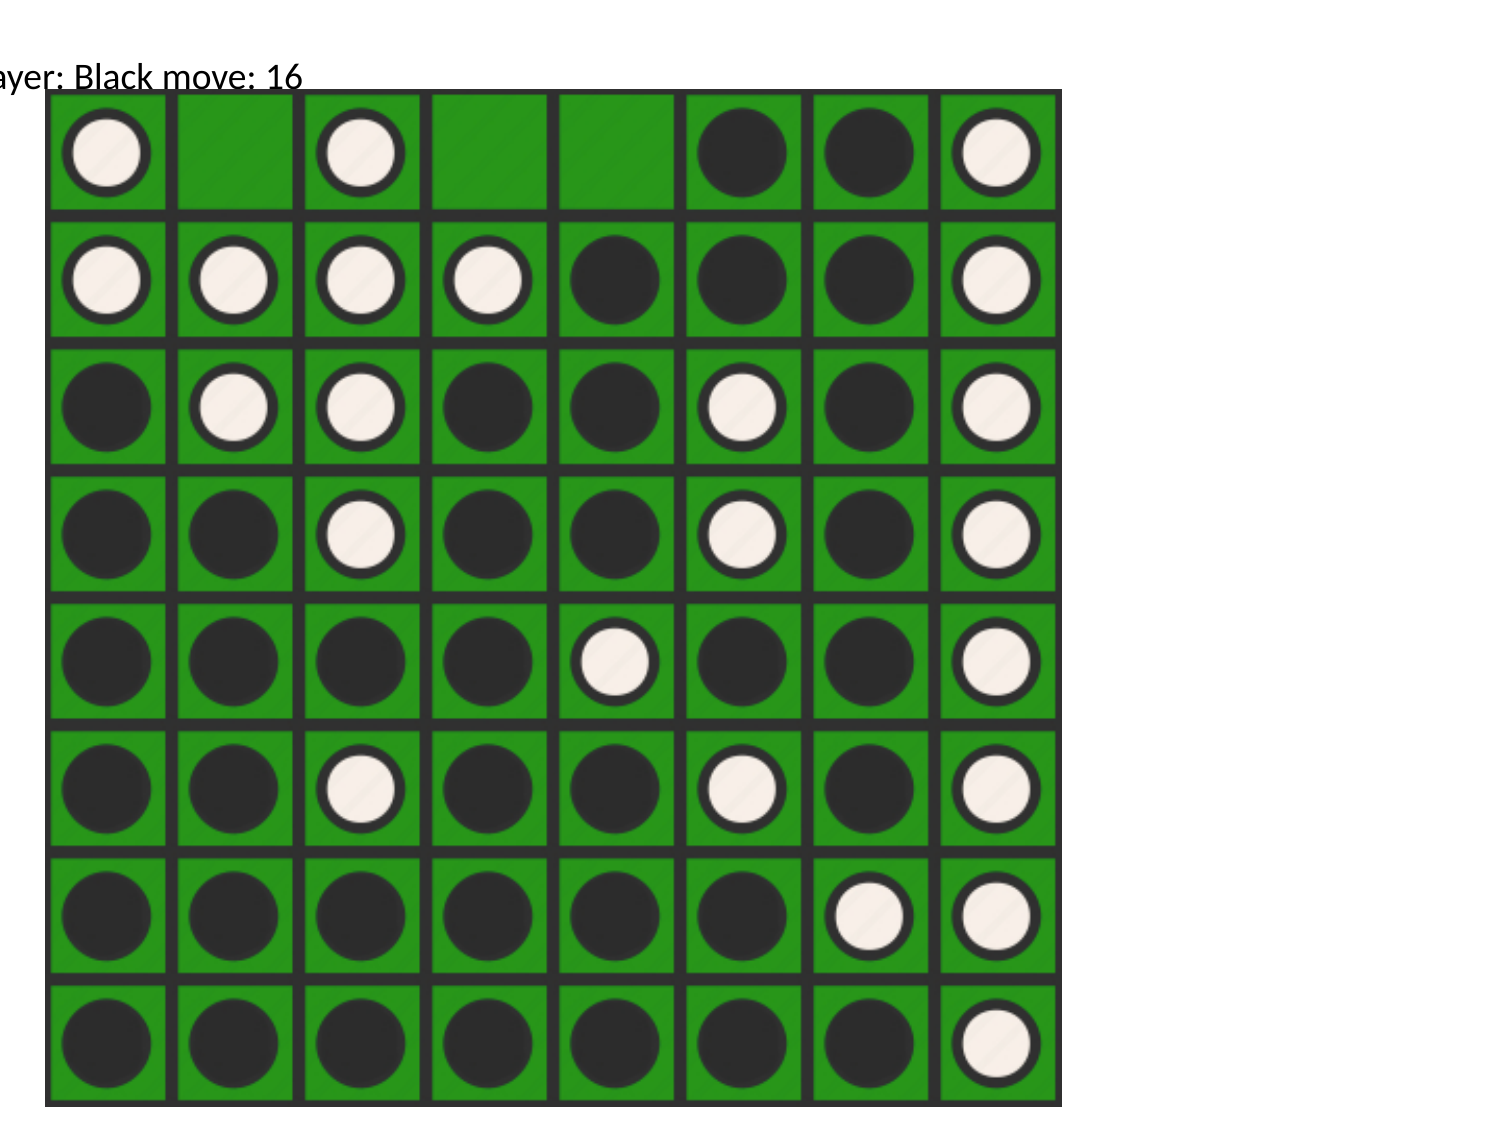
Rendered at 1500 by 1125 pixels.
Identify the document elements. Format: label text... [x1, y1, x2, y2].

picture [44, 89, 1062, 1107]
text_box turn: 57 player: Black move: 16 [0, 44, 319, 105]
